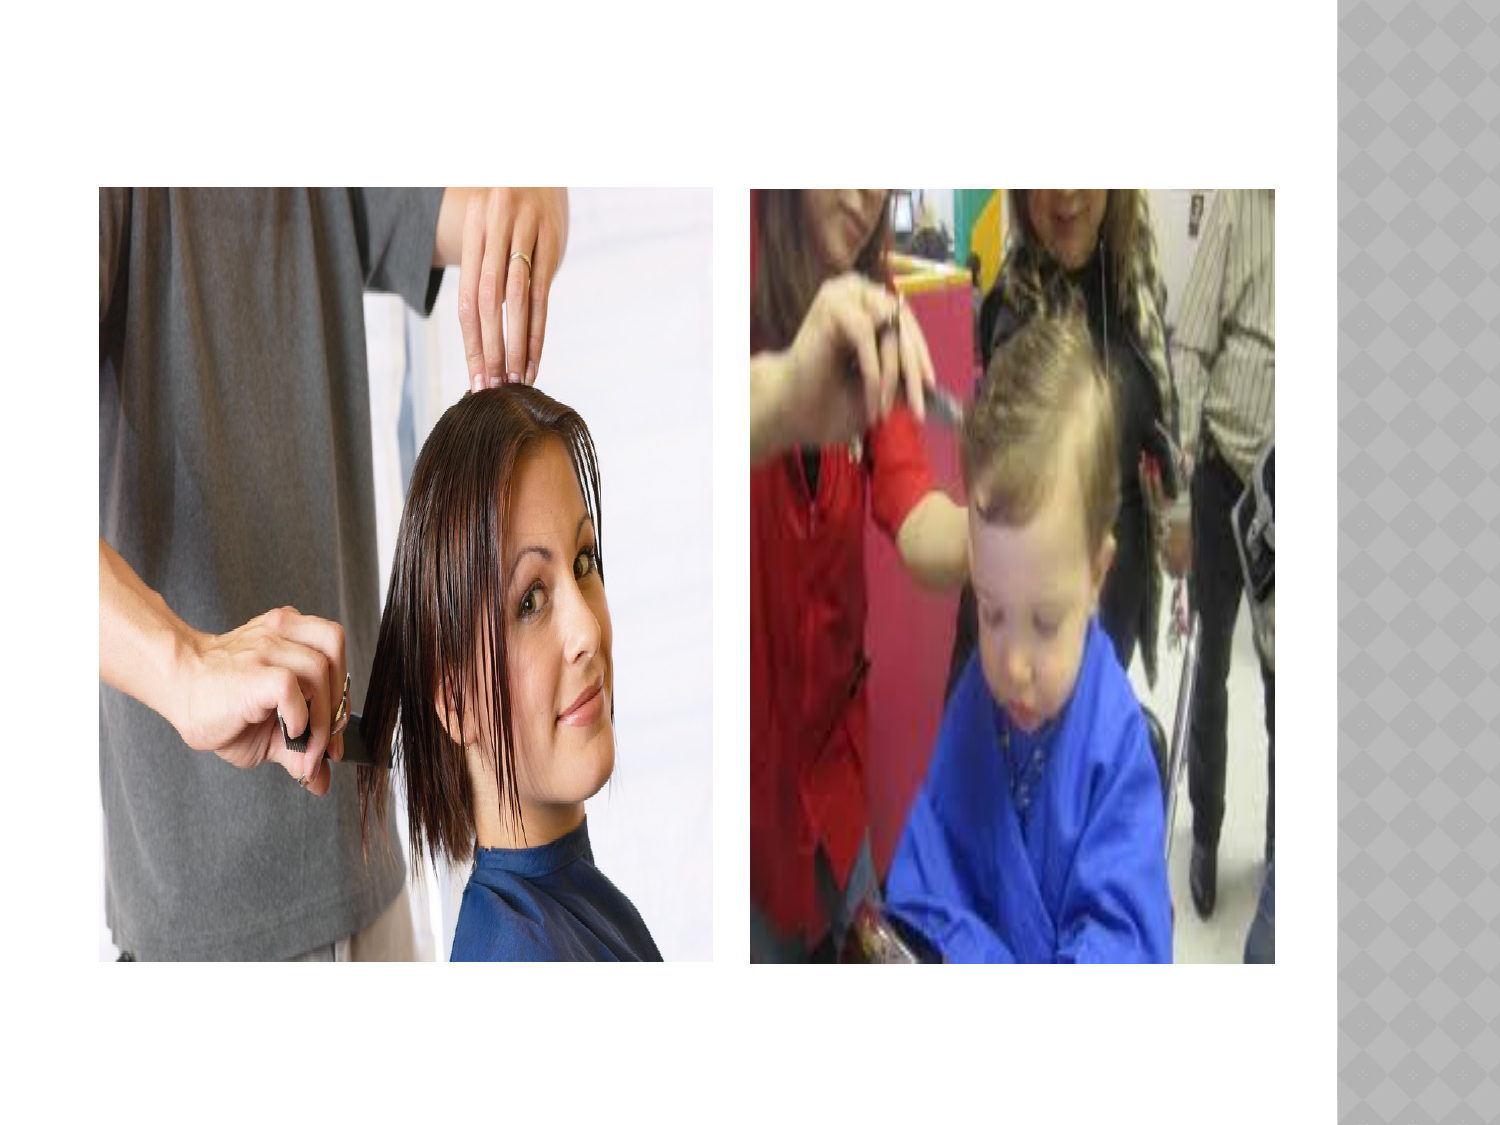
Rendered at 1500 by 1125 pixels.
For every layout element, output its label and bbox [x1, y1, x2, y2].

picture [99, 187, 713, 963]
picture [749, 189, 1276, 965]
